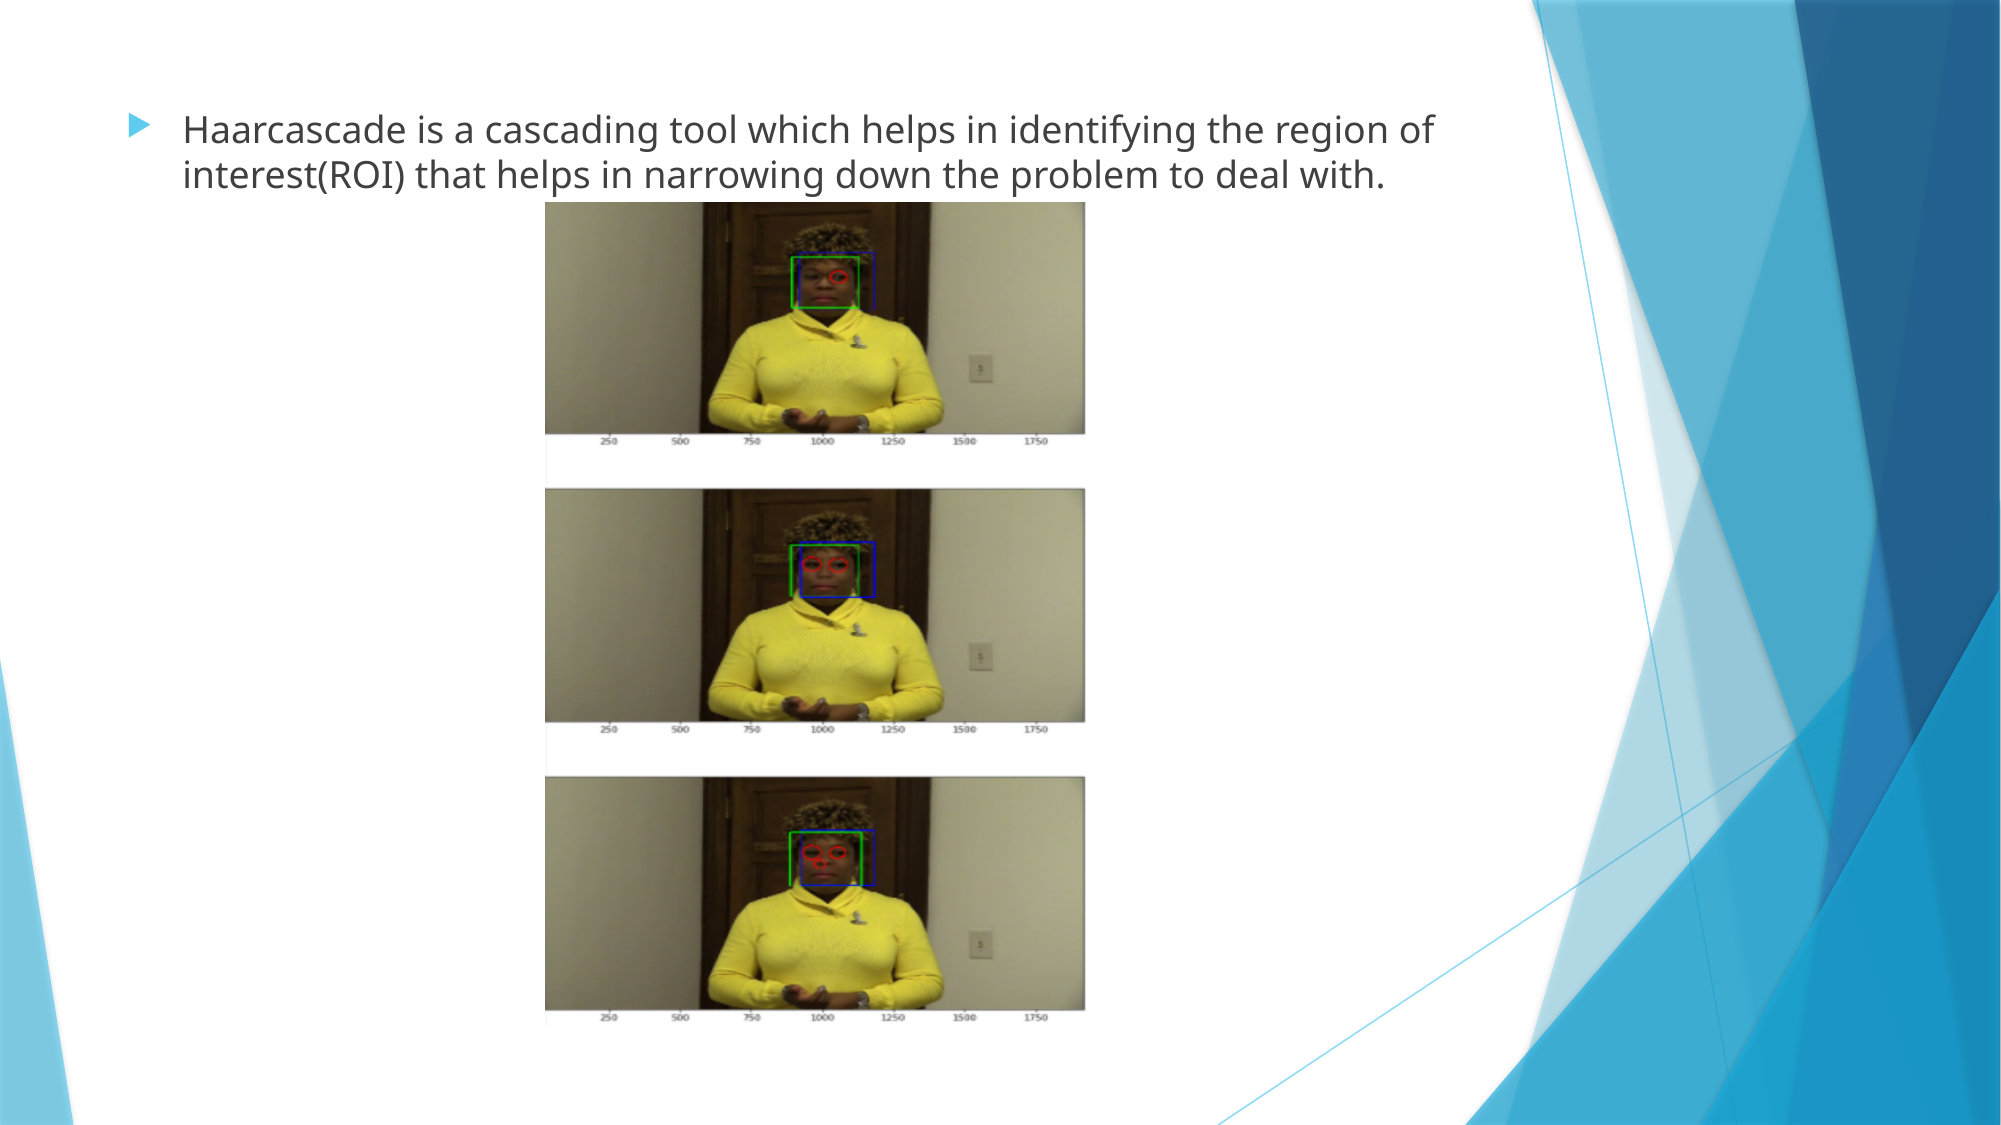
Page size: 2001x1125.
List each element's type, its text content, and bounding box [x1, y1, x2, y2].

list Haarcascade is a cascading tool which helps in identifying the region of interest(ROI) that helps in narrowing down the problem to deal with. [111, 99, 1522, 1077]
picture [545, 201, 1088, 1027]
